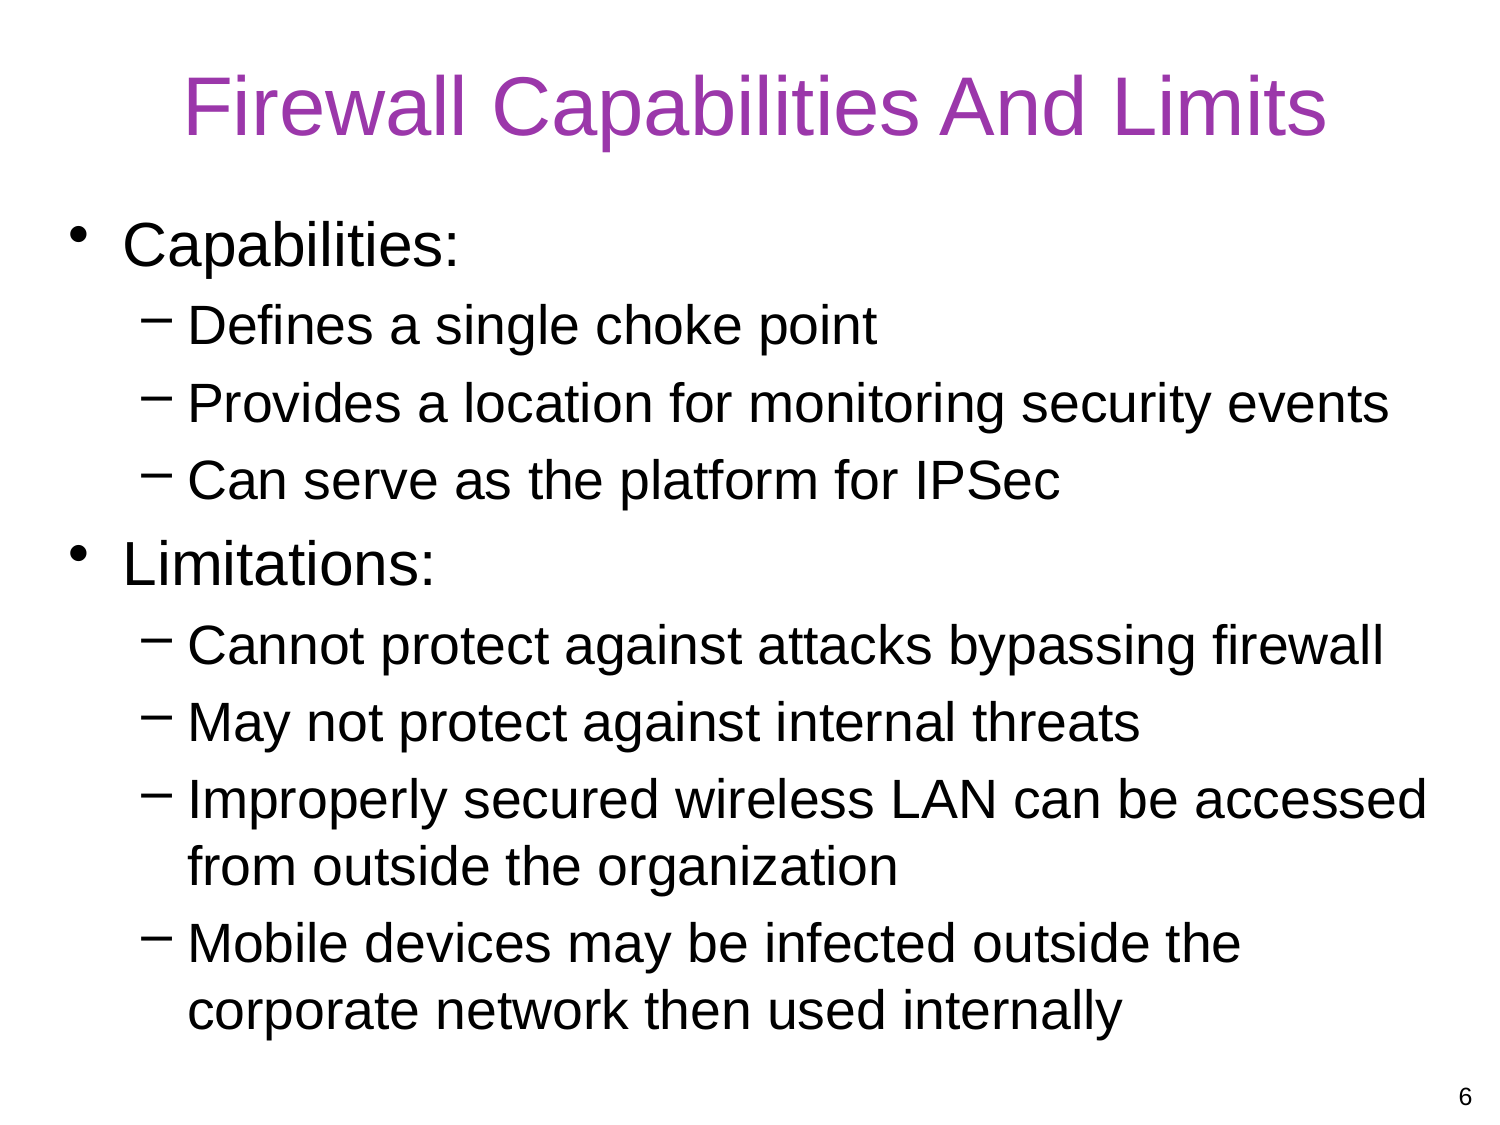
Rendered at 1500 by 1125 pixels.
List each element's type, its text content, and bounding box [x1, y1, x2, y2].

slide_number 6 [1137, 1073, 1488, 1114]
title Firewall Capabilities And Limits [52, 30, 1459, 174]
list Capabilities: Defines a single choke point Provides a location for monitoring security events Can serve as the platform for IPSec Limitations: Cannot protect against attacks bypassing firewall May not protect against internal threats Improperly secured wireless LAN can be accessed from outside the organization Mobile devices may be infected outside the corporate network then used internally [52, 196, 1459, 1059]
